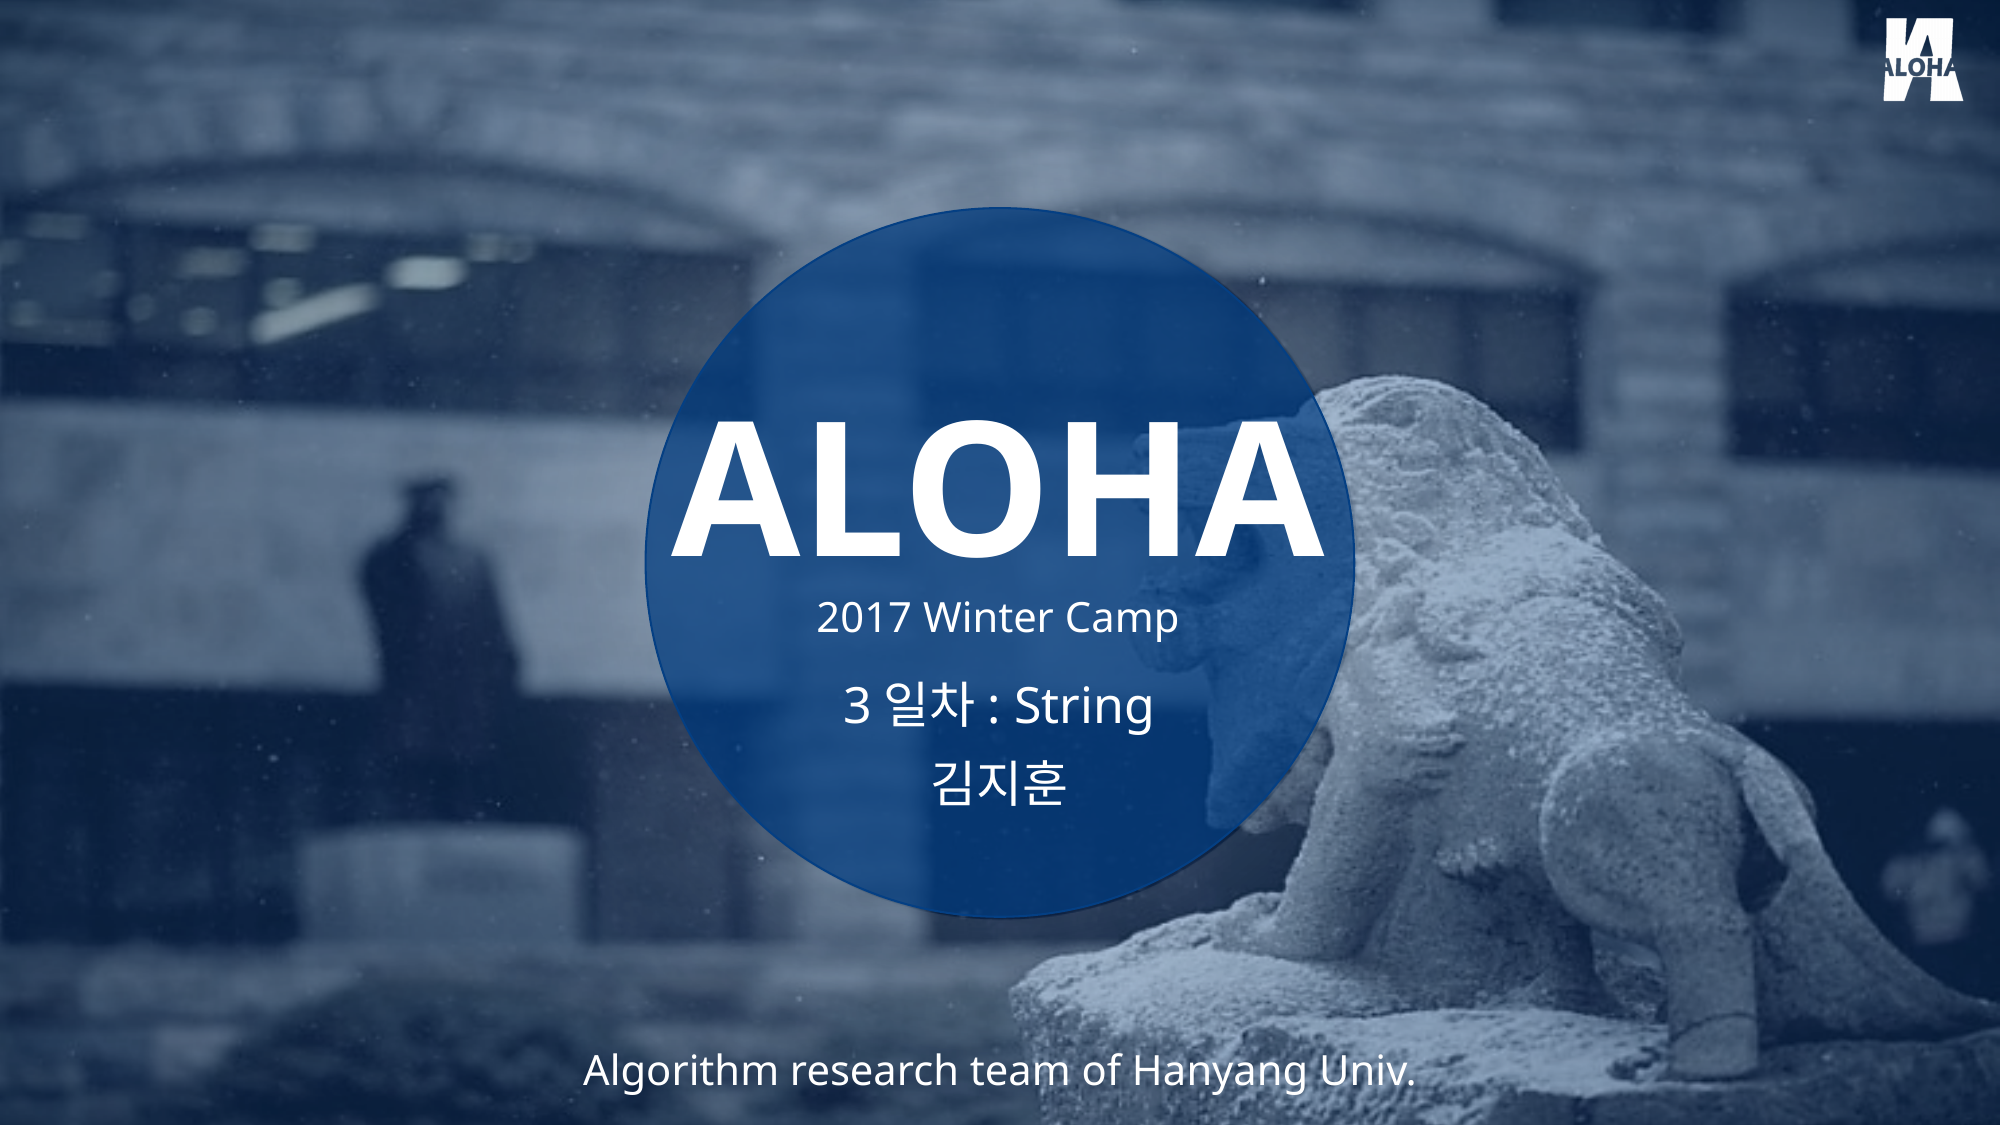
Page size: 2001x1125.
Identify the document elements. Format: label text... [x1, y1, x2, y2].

picture [0, 0, 2000, 1125]
list 김지훈 [791, 731, 1208, 834]
list 2017 Winter Camp [630, 564, 1367, 667]
list 3일차: String [739, 667, 1259, 756]
